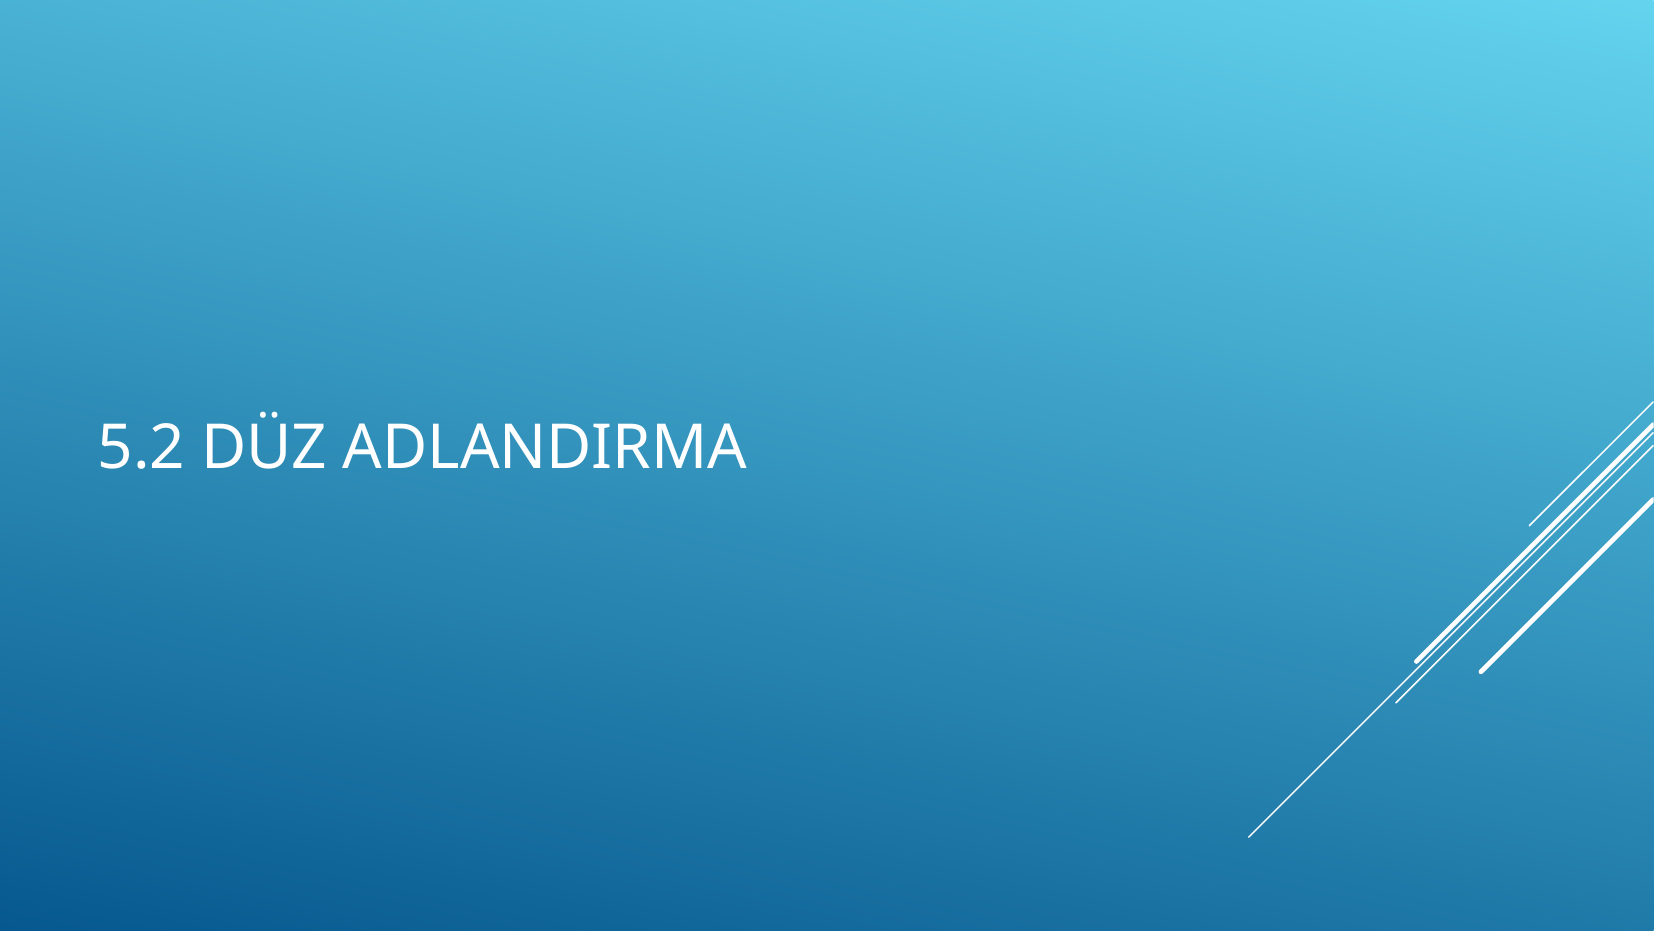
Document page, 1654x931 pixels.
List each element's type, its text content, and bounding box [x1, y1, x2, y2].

title 5.2 DÜZ ADLANDIRMA [82, 366, 1571, 522]
